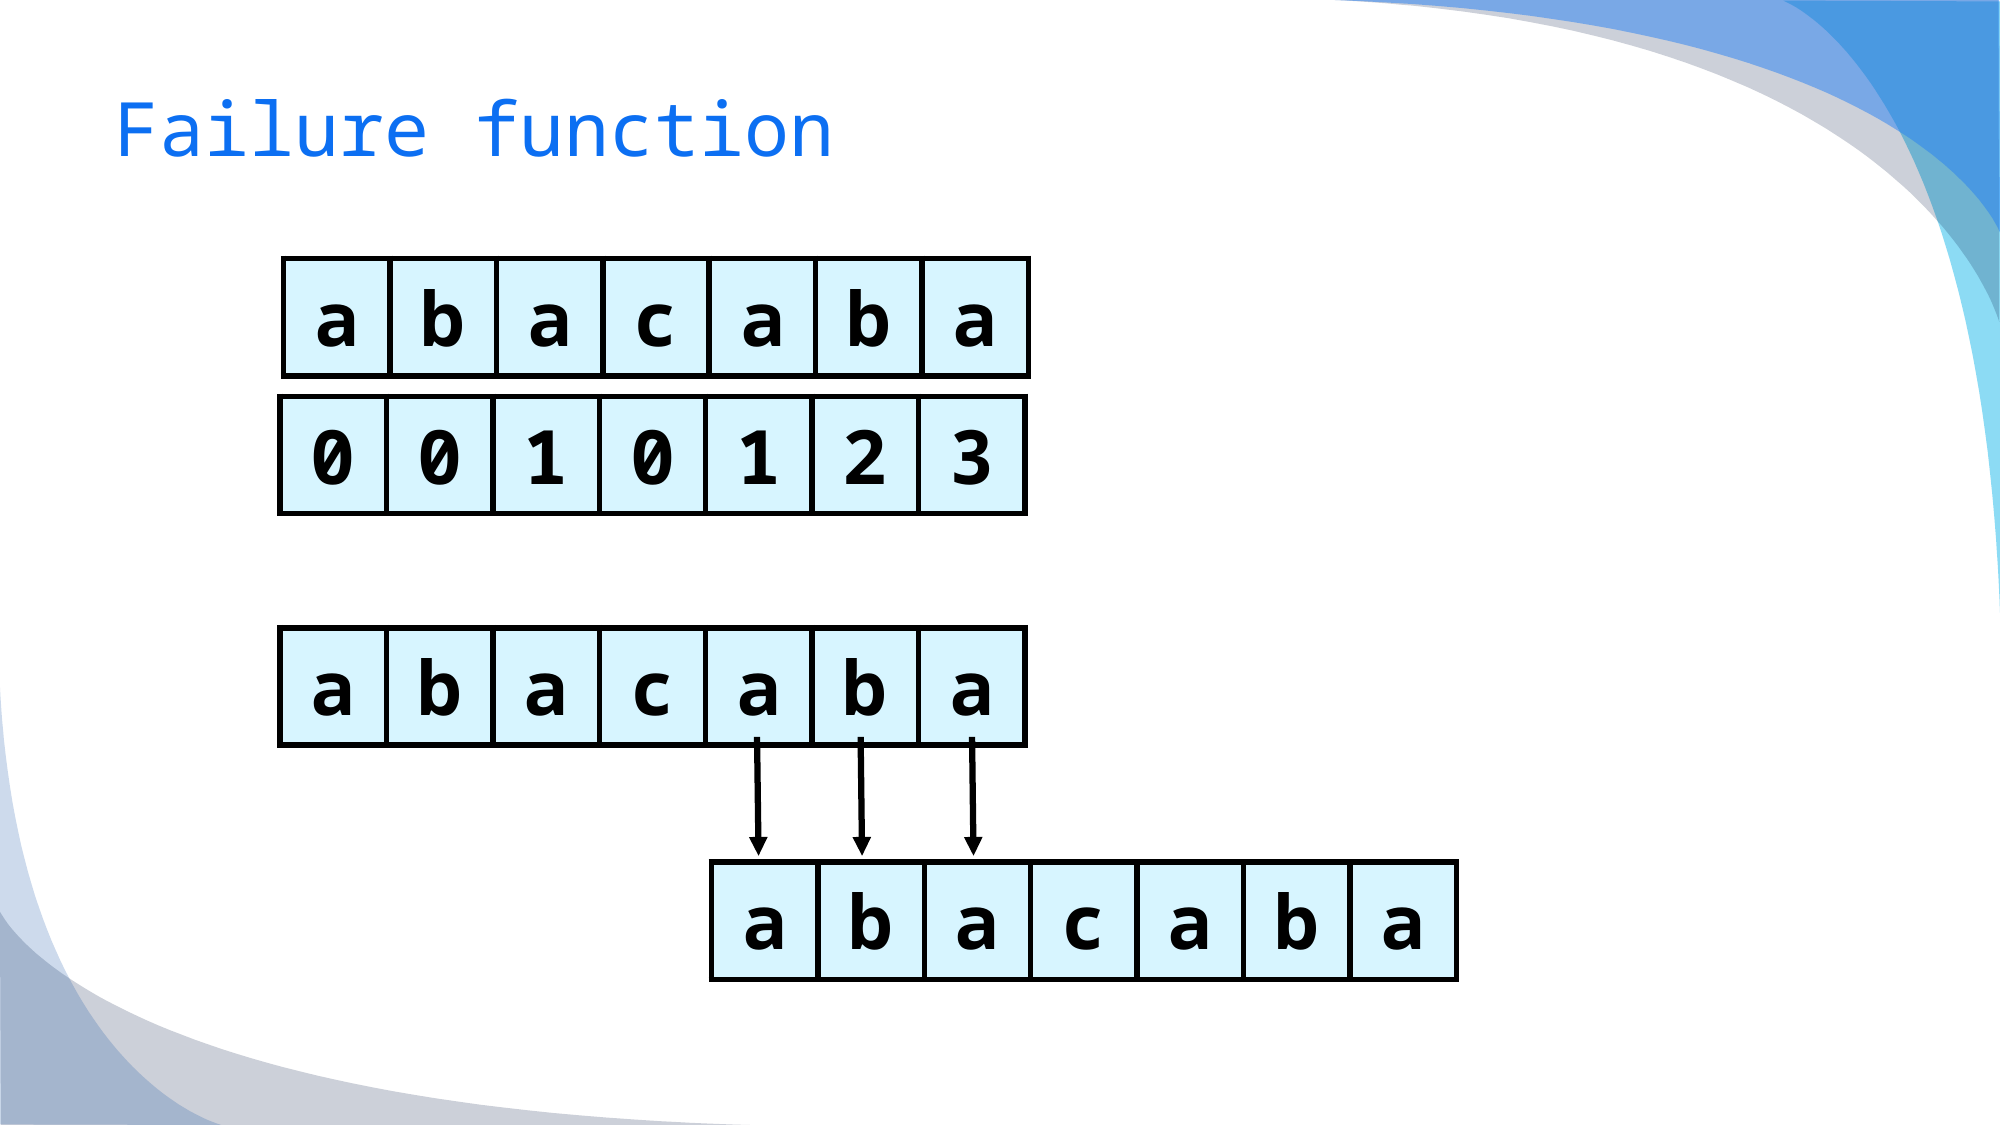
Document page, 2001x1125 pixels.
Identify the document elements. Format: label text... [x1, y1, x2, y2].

table_header a [499, 261, 600, 373]
table_header a [496, 631, 597, 742]
table_header a [708, 631, 809, 742]
table_header 0 [389, 399, 490, 511]
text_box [756, 739, 760, 857]
table_header 1 [496, 399, 597, 511]
title Failure function [99, 50, 1900, 202]
table_header b [389, 631, 490, 742]
table_header 1 [708, 399, 809, 511]
table_header 3 [921, 399, 1022, 511]
table_header a [712, 261, 813, 373]
table_header a [921, 631, 1022, 742]
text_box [859, 739, 863, 857]
table_header b [1246, 865, 1347, 977]
table_header a [1353, 865, 1454, 977]
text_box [971, 739, 975, 857]
table_header a [283, 631, 384, 742]
table_header b [821, 865, 922, 977]
table_header a [1140, 865, 1241, 977]
table_header 2 [815, 399, 916, 511]
table_header a [714, 865, 815, 977]
table_header b [815, 631, 916, 742]
table_header a [286, 261, 387, 373]
table_header 0 [283, 399, 384, 511]
table_header a [927, 865, 1028, 977]
table_header b [393, 261, 494, 373]
table_header c [602, 631, 703, 742]
table_header b [818, 261, 919, 373]
table_header c [606, 261, 706, 373]
table_header c [1033, 865, 1134, 977]
table_header 0 [602, 399, 703, 511]
table_header a [925, 261, 1026, 373]
